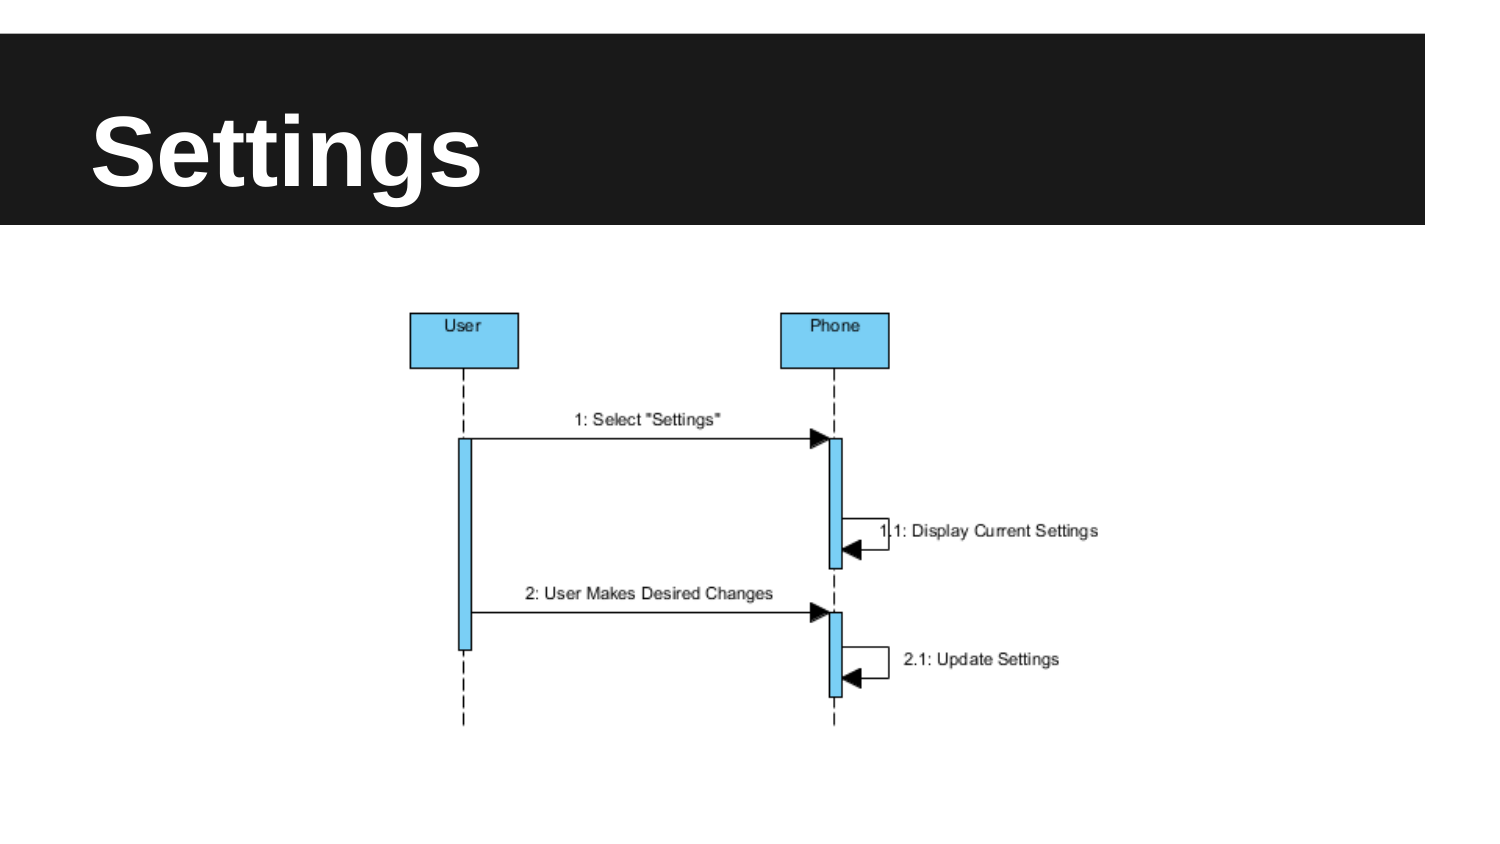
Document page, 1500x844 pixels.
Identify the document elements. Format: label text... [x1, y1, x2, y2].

title Settings [75, 33, 1425, 221]
picture [352, 291, 1148, 764]
